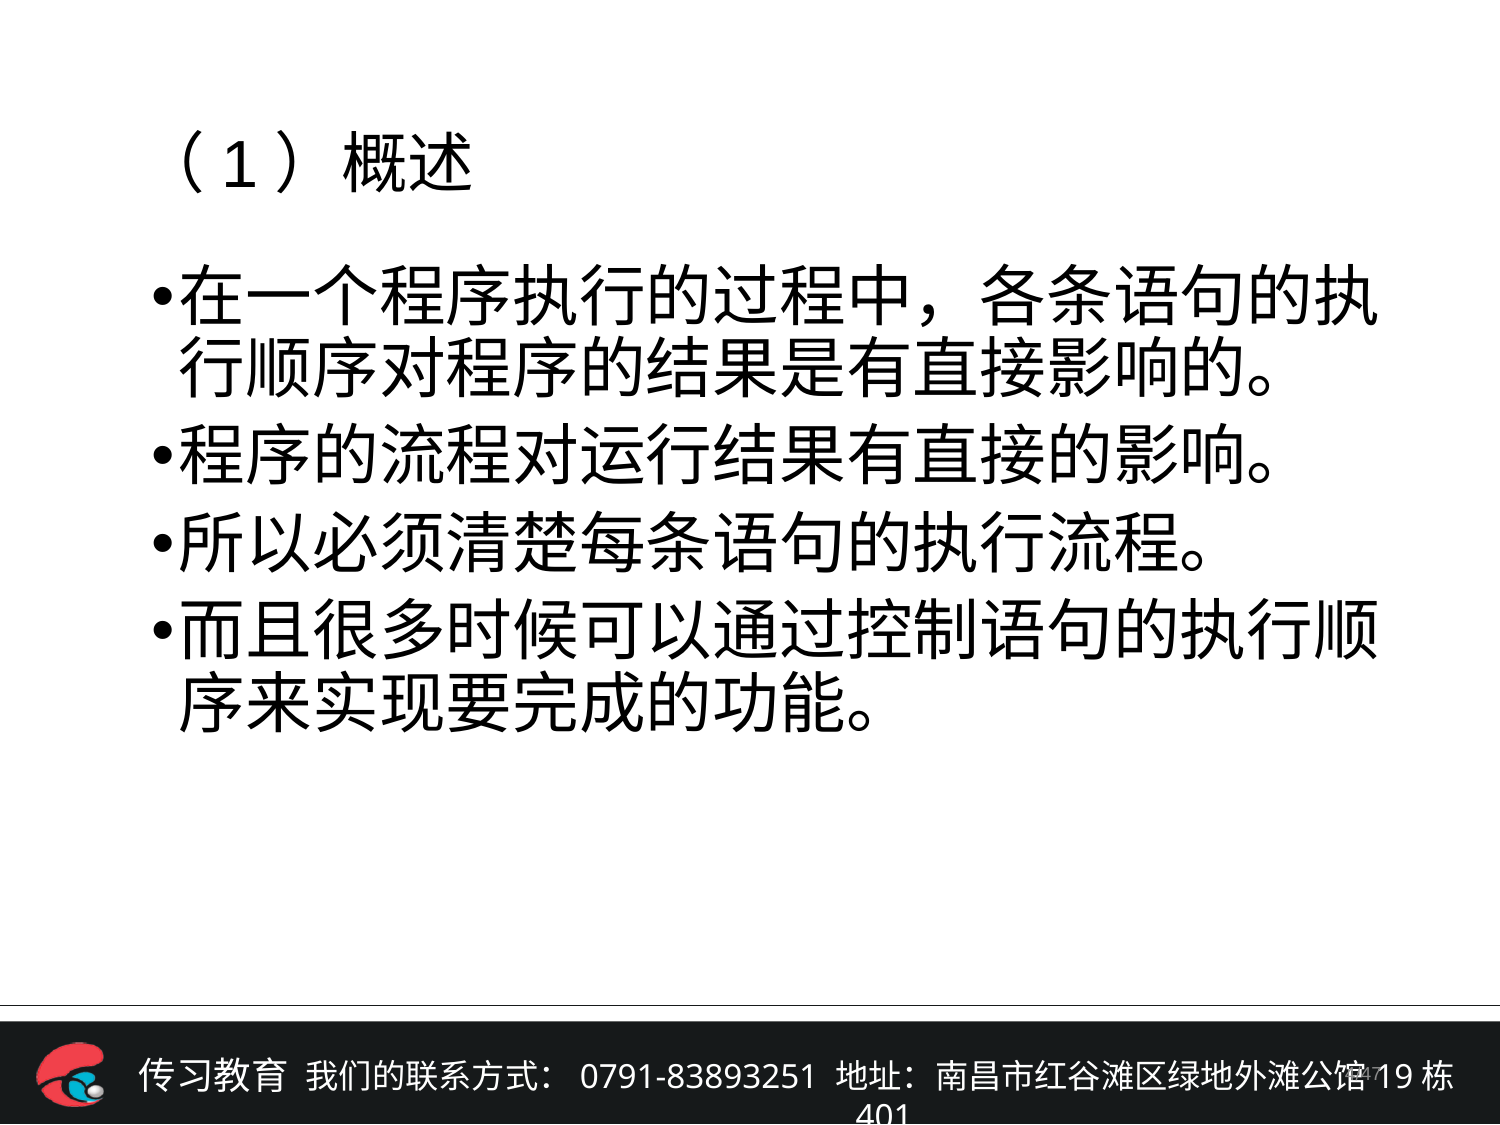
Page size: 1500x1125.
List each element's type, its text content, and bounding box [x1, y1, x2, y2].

list 在一个程序执行的过程中，各条语句的执行顺序对程序的结果是有直接影响的。 程序的流程对运行结果有直接的影响。 所以必须清楚每条语句的执行流程。 而且很多时候可以通过控制语句的执行顺序来实现要完成的功能。 [135, 255, 1426, 860]
picture [36, 1042, 104, 1107]
text_box （1）概述 [123, 113, 794, 209]
slide_number /47 [1059, 1042, 1397, 1103]
